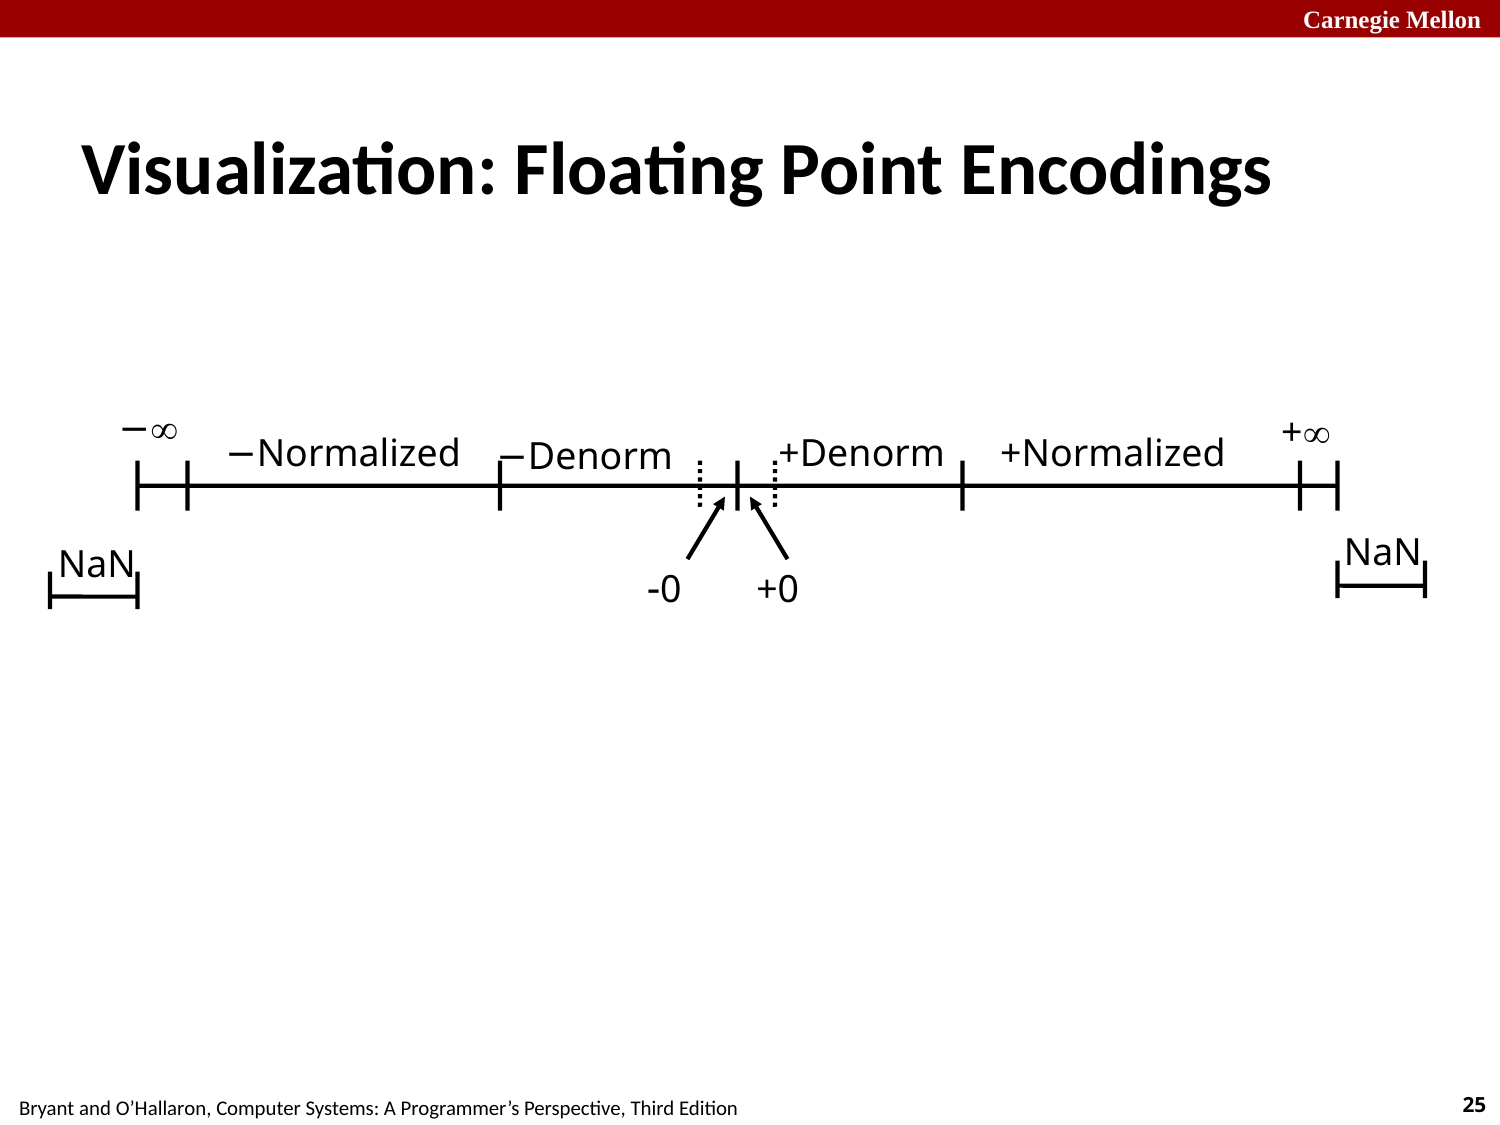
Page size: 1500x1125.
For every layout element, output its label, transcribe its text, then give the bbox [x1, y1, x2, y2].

text_box − [112, 398, 185, 456]
text_box +Denorm [772, 423, 952, 481]
text_box +0 [749, 559, 806, 617]
text_box 0 [641, 558, 688, 617]
text_box −Normalized [219, 423, 468, 481]
text_box NaN [1337, 521, 1429, 580]
text_box +Normalized [993, 423, 1233, 481]
text_box + [1274, 402, 1337, 460]
text_box [750, 496, 788, 559]
text_box [687, 496, 725, 560]
title Visualization: Floating Point Encodings [74, 74, 1402, 255]
text_box −Denorm [490, 425, 680, 483]
text_box NaN [51, 534, 143, 592]
